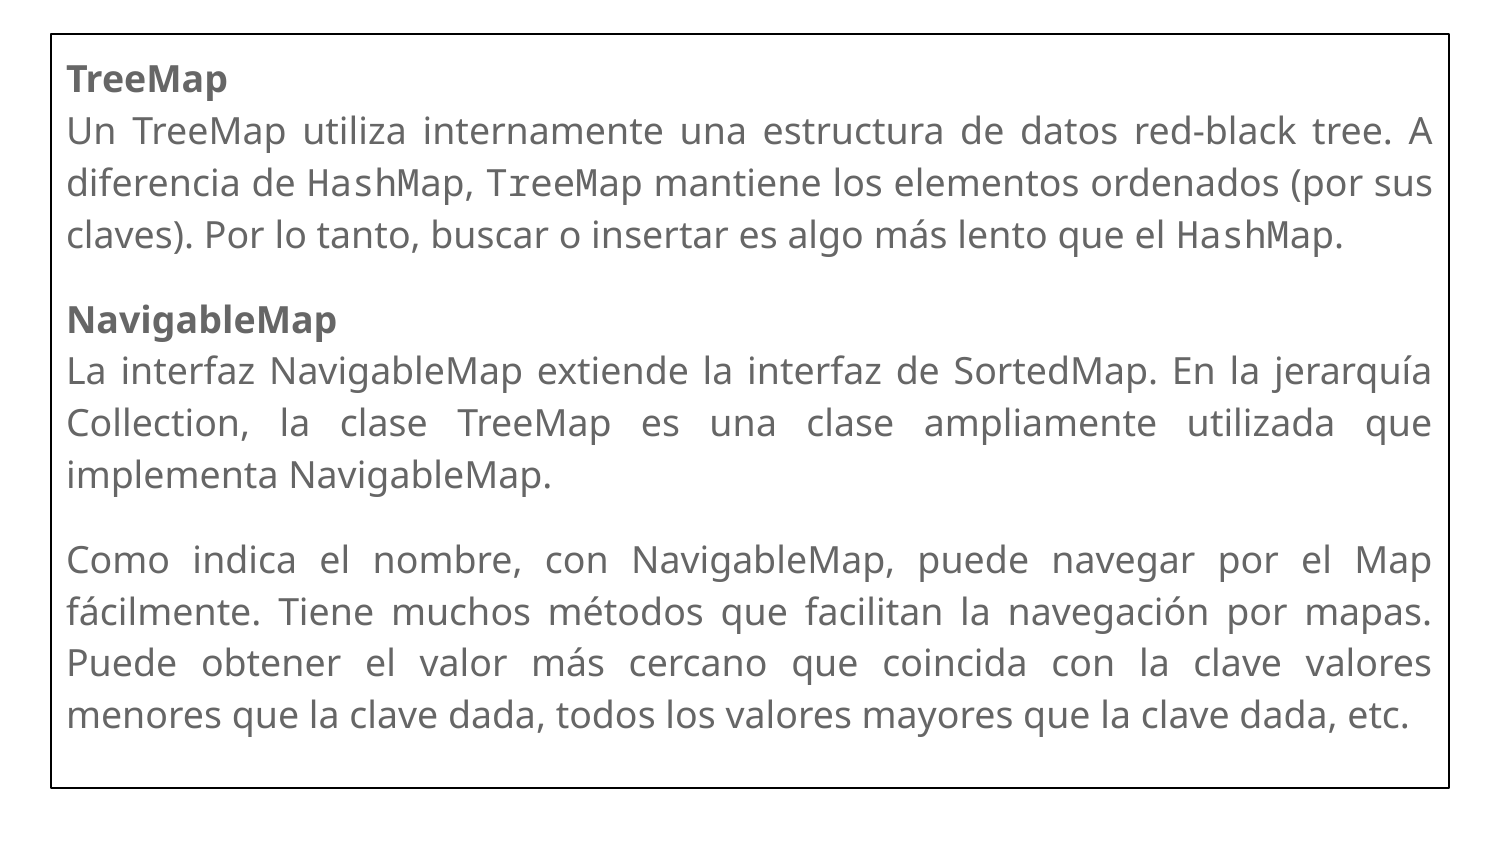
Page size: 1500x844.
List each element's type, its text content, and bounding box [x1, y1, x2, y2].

list TreeMap Un TreeMap utiliza internamente una estructura de datos red-black tree. A diferencia de HashMap, TreeMap mantiene los elementos ordenados (por sus claves). Por lo tanto, buscar o insertar es algo más lento que el HashMap. NavigableMap La interfaz NavigableMap extiende la interfaz de SortedMap. En la jerarquía Collection, la clase TreeMap es una clase ampliamente utilizada que implementa NavigableMap. Como indica el nombre, con NavigableMap, puede navegar por el Map fácilmente. Tiene muchos métodos que facilitan la navegación por mapas. Puede obtener el valor más cercano que coincida con la clave valores menores que la clave dada, todos los valores mayores que la clave dada, etc. [51, 33, 1449, 789]
